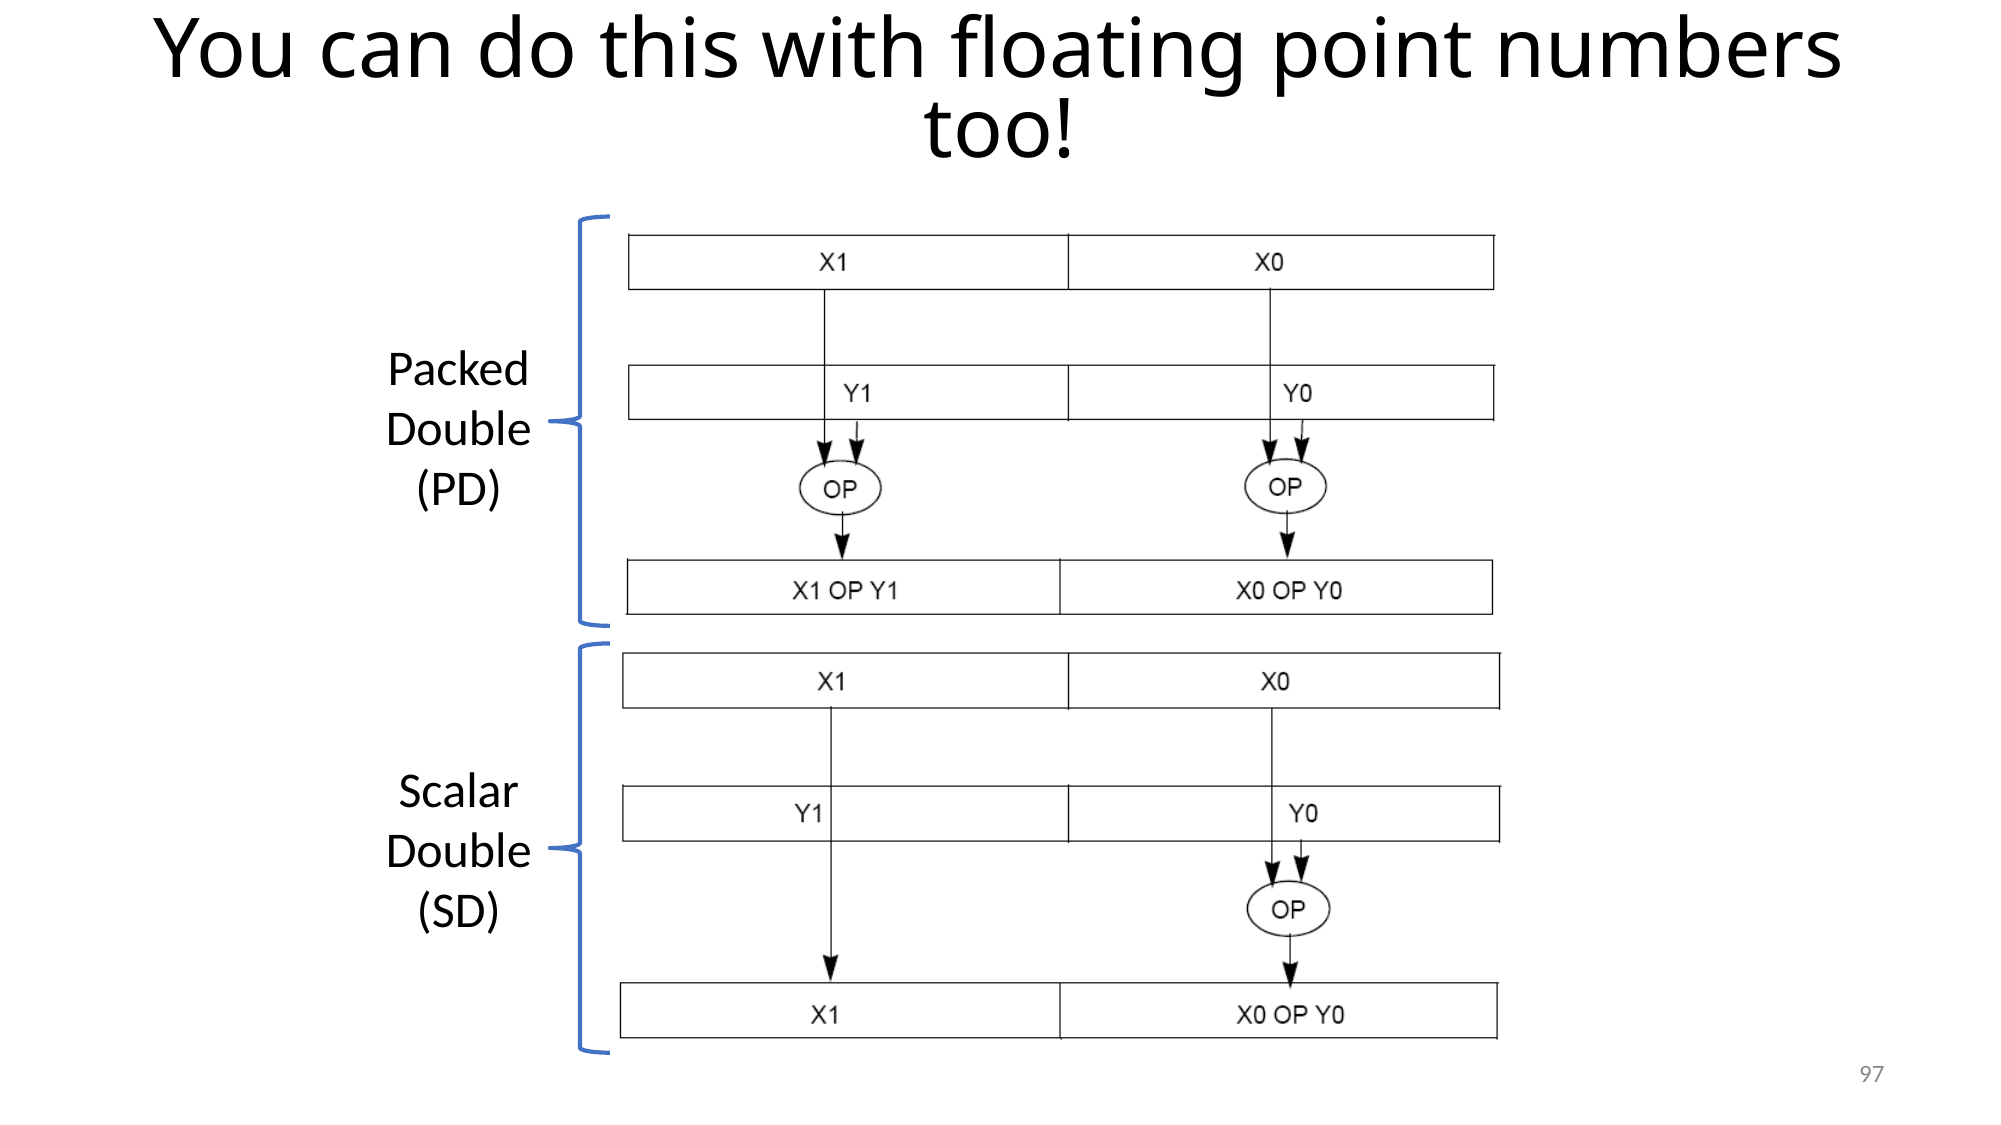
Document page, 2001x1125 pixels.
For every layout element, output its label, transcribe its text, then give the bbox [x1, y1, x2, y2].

text_box [549, 216, 610, 626]
picture [609, 644, 1510, 1047]
text_box Packed Double (PD) [369, 327, 548, 525]
title You can do this with floating point numbers too! [99, 37, 1900, 150]
picture [609, 224, 1510, 621]
slide_number 97 [1749, 1042, 1900, 1103]
text_box Scalar Double (SD) [369, 749, 548, 947]
text_box [549, 643, 610, 1053]
